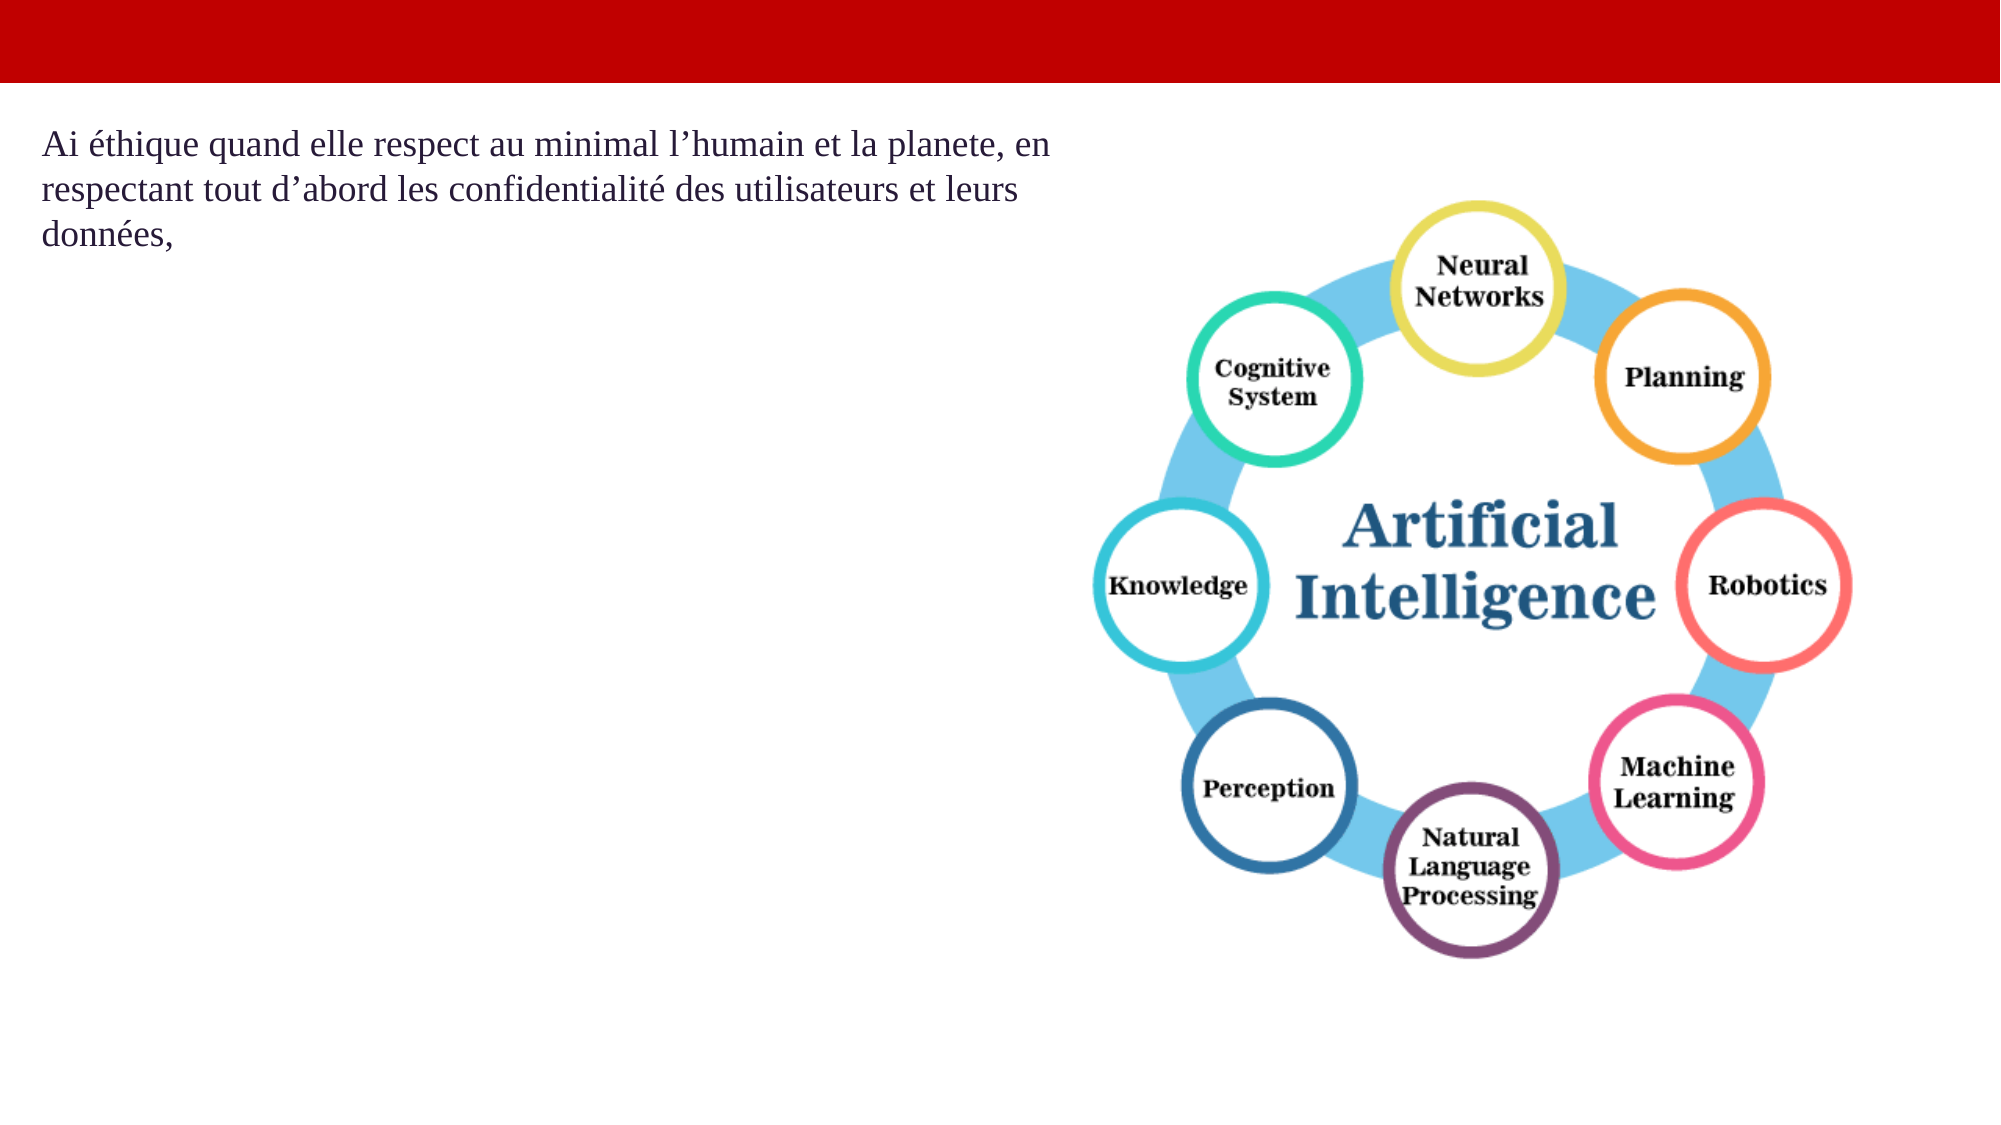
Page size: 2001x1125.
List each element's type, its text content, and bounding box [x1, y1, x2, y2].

text_box Ai éthique quand elle respect au minimal l’humain et la planete, en respectant tout d’abord les confidentialité des utilisateurs et leurs données, [26, 111, 1074, 261]
picture [1073, 185, 1867, 968]
text_box [0, 0, 2000, 83]
